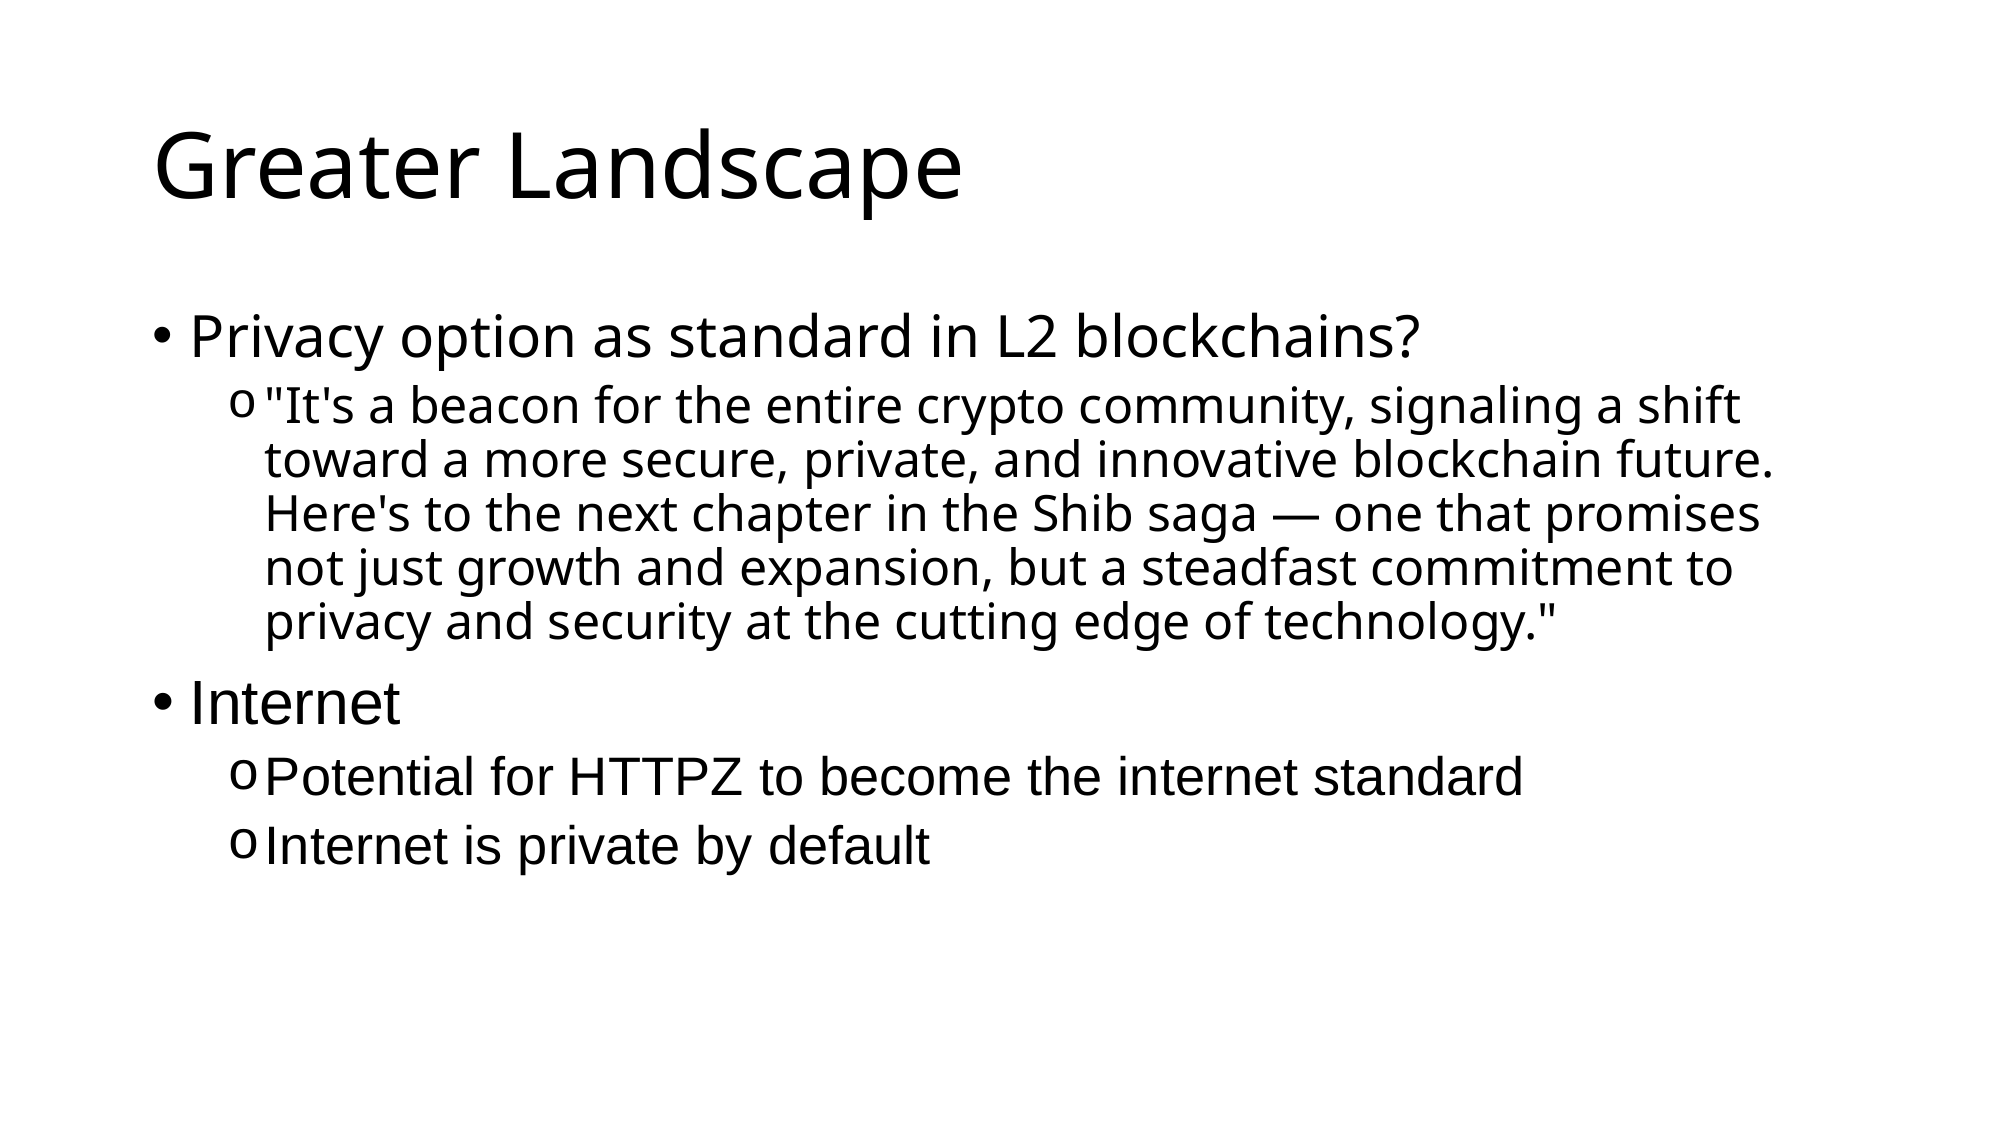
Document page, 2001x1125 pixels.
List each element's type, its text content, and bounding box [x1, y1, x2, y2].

list Privacy option as standard in L2 blockchains? "It's a beacon for the entire crypto community, signaling a shift toward a more secure, private, and innovative blockchain future. Here's to the next chapter in the Shib saga — one that promises not just growth and expansion, but a steadfast commitment to privacy and security at the cutting edge of technology." Internet Potential for HTTPZ to become the internet standard Internet is private by default [137, 299, 1863, 1014]
title Greater Landscape [137, 59, 1863, 278]
